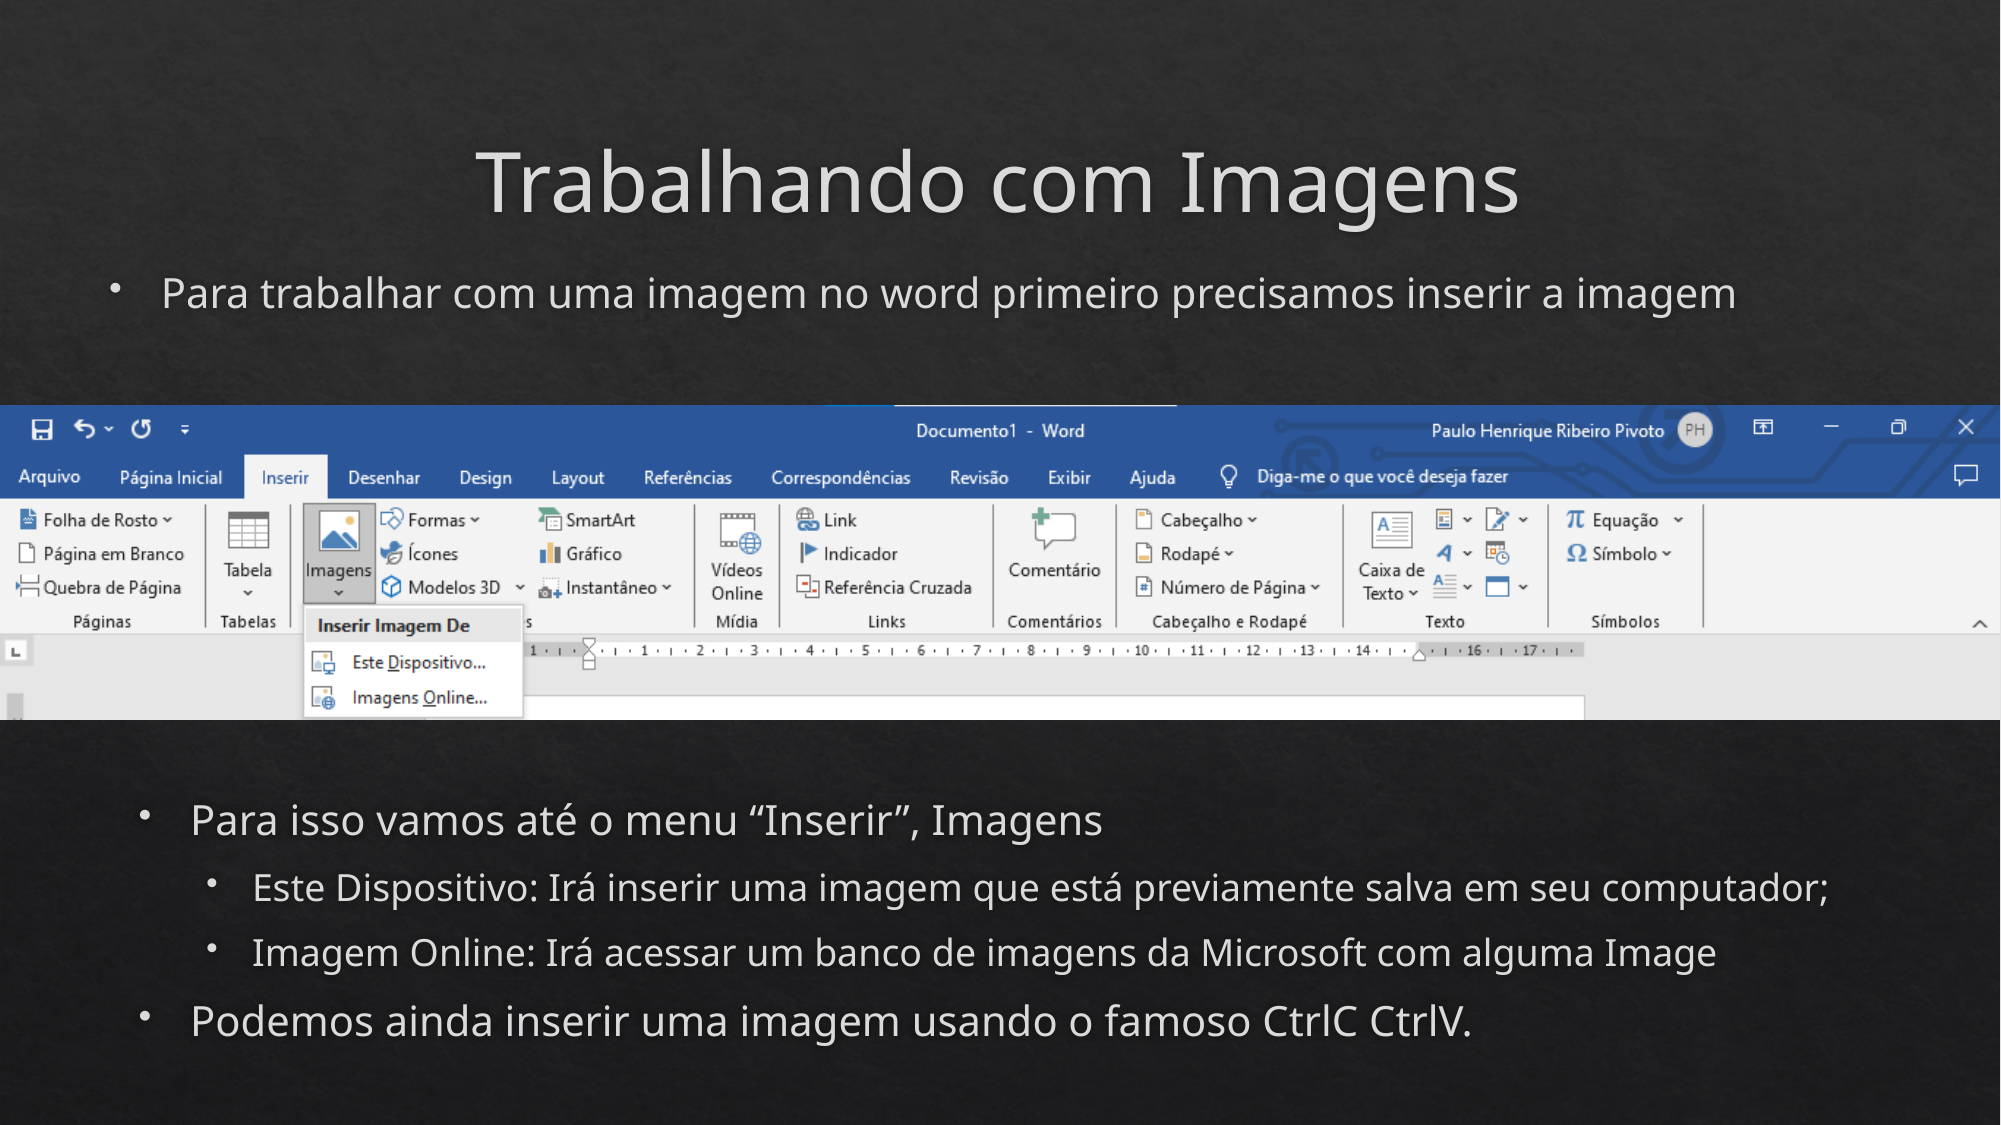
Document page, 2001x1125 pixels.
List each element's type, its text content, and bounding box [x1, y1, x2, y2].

picture [0, 404, 2000, 721]
text_box Para isso vamos até o menu “Inserir”, Imagens Este Dispositivo: Irá inserir uma imagem que está previamente salva em seu computador; Imagem Online: Irá acessar um banco de imagens da Microsoft com alguma Image Podemos ainda inserir uma imagem usando o famoso CtrlC CtrlV. [118, 786, 1880, 1064]
list Para trabalhar com uma imagem no word primeiro precisamos inserir a imagem [89, 259, 1851, 401]
title Trabalhando com Imagens [149, 99, 1849, 254]
